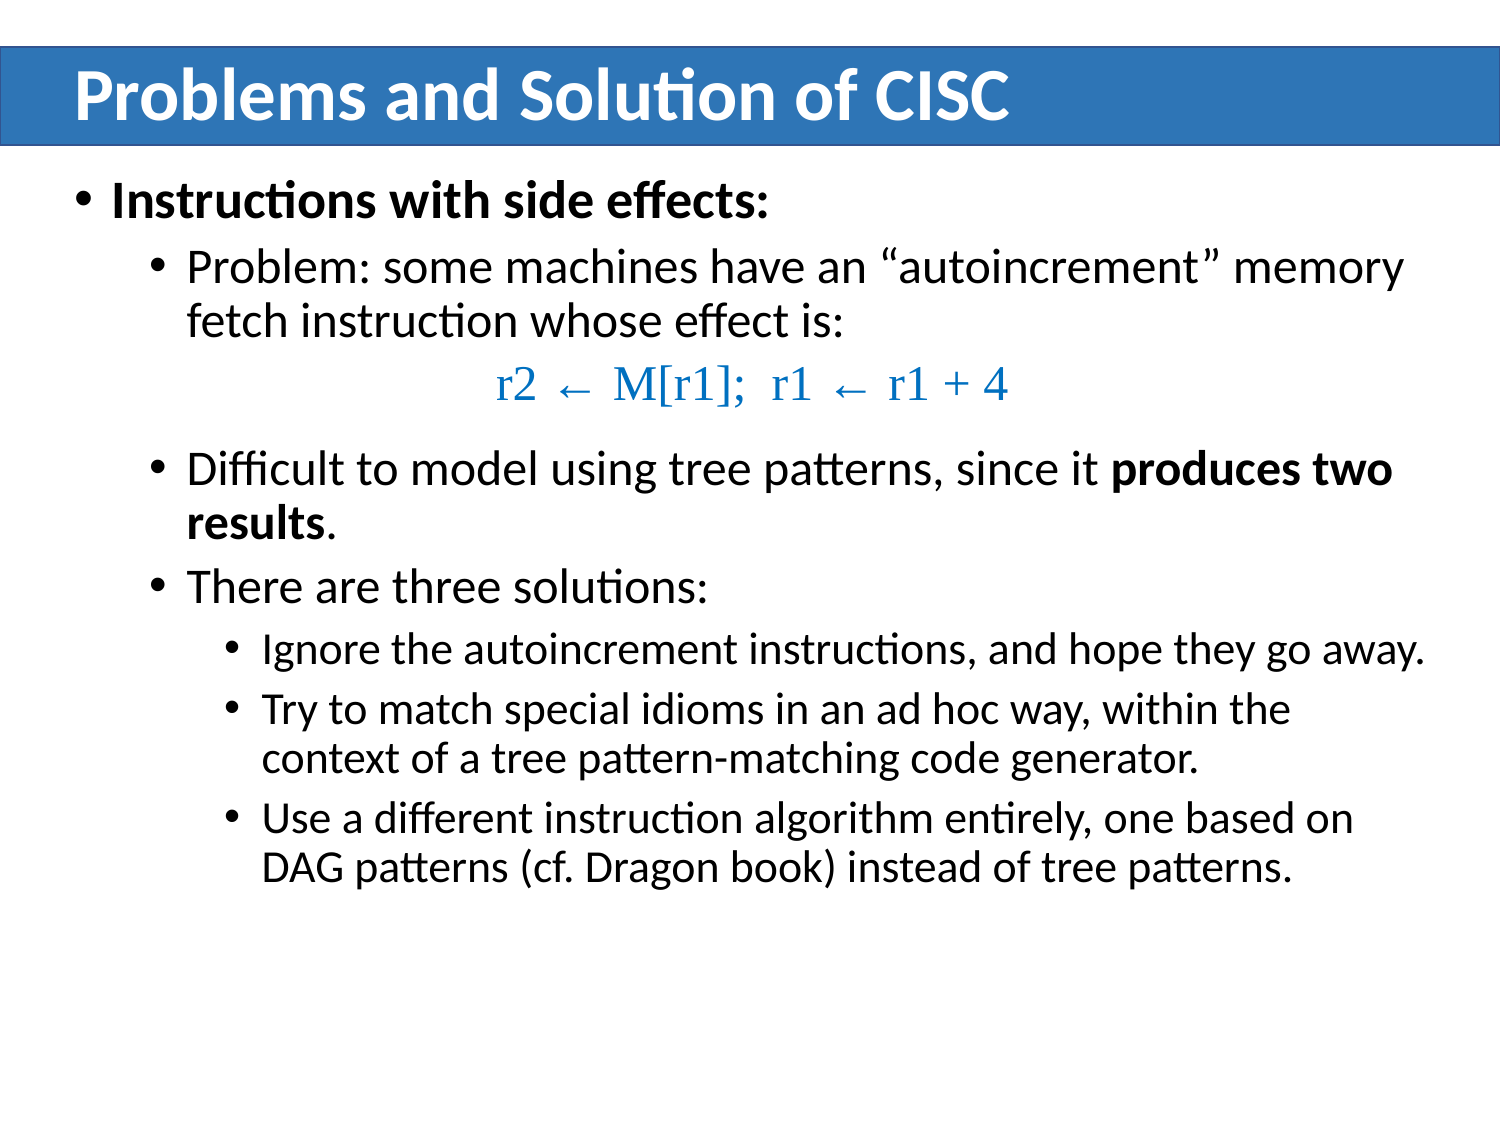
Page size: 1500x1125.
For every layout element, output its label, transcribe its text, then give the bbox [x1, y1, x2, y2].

list Instructions with side effects: Problem: some machines have an “autoincrement” memory fetch instruction whose effect is: Difficult to model using tree patterns, since it produces two results. There are three solutions: Ignore the autoincrement instructions, and hope they go away. Try to match special idioms in an ad hoc way, within the context of a tree pattern-matching code generator. Use a different instruction algorithm entirely, one based on DAG patterns (cf. Dragon book) instead of tree patterns. [59, 163, 1446, 1014]
text_box r2 ← M[r1]; r1 ← r1 + 4 [376, 343, 1128, 418]
title Problems and Solution of CISC [59, 47, 1446, 146]
